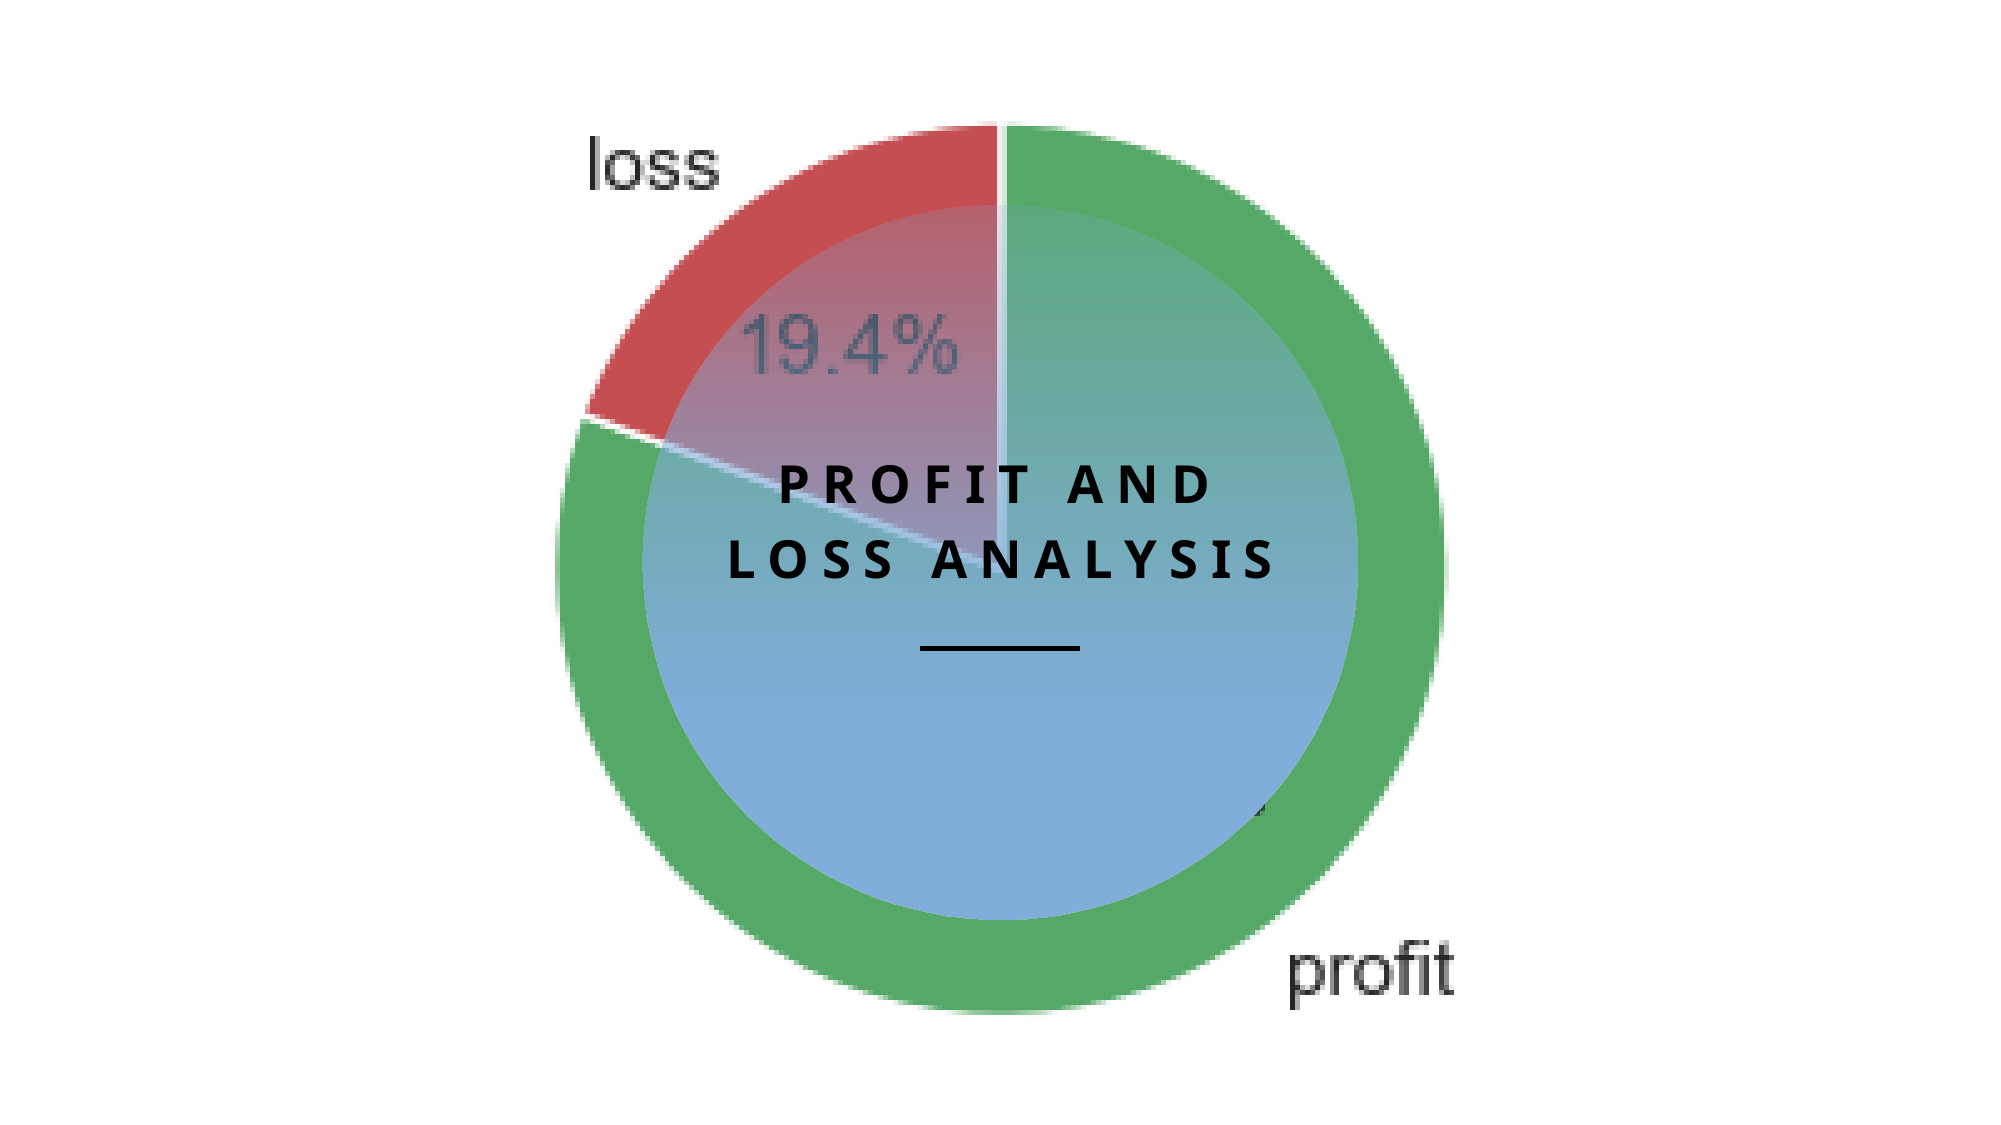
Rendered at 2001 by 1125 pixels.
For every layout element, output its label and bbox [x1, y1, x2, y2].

list [0, 0, 2000, 1125]
